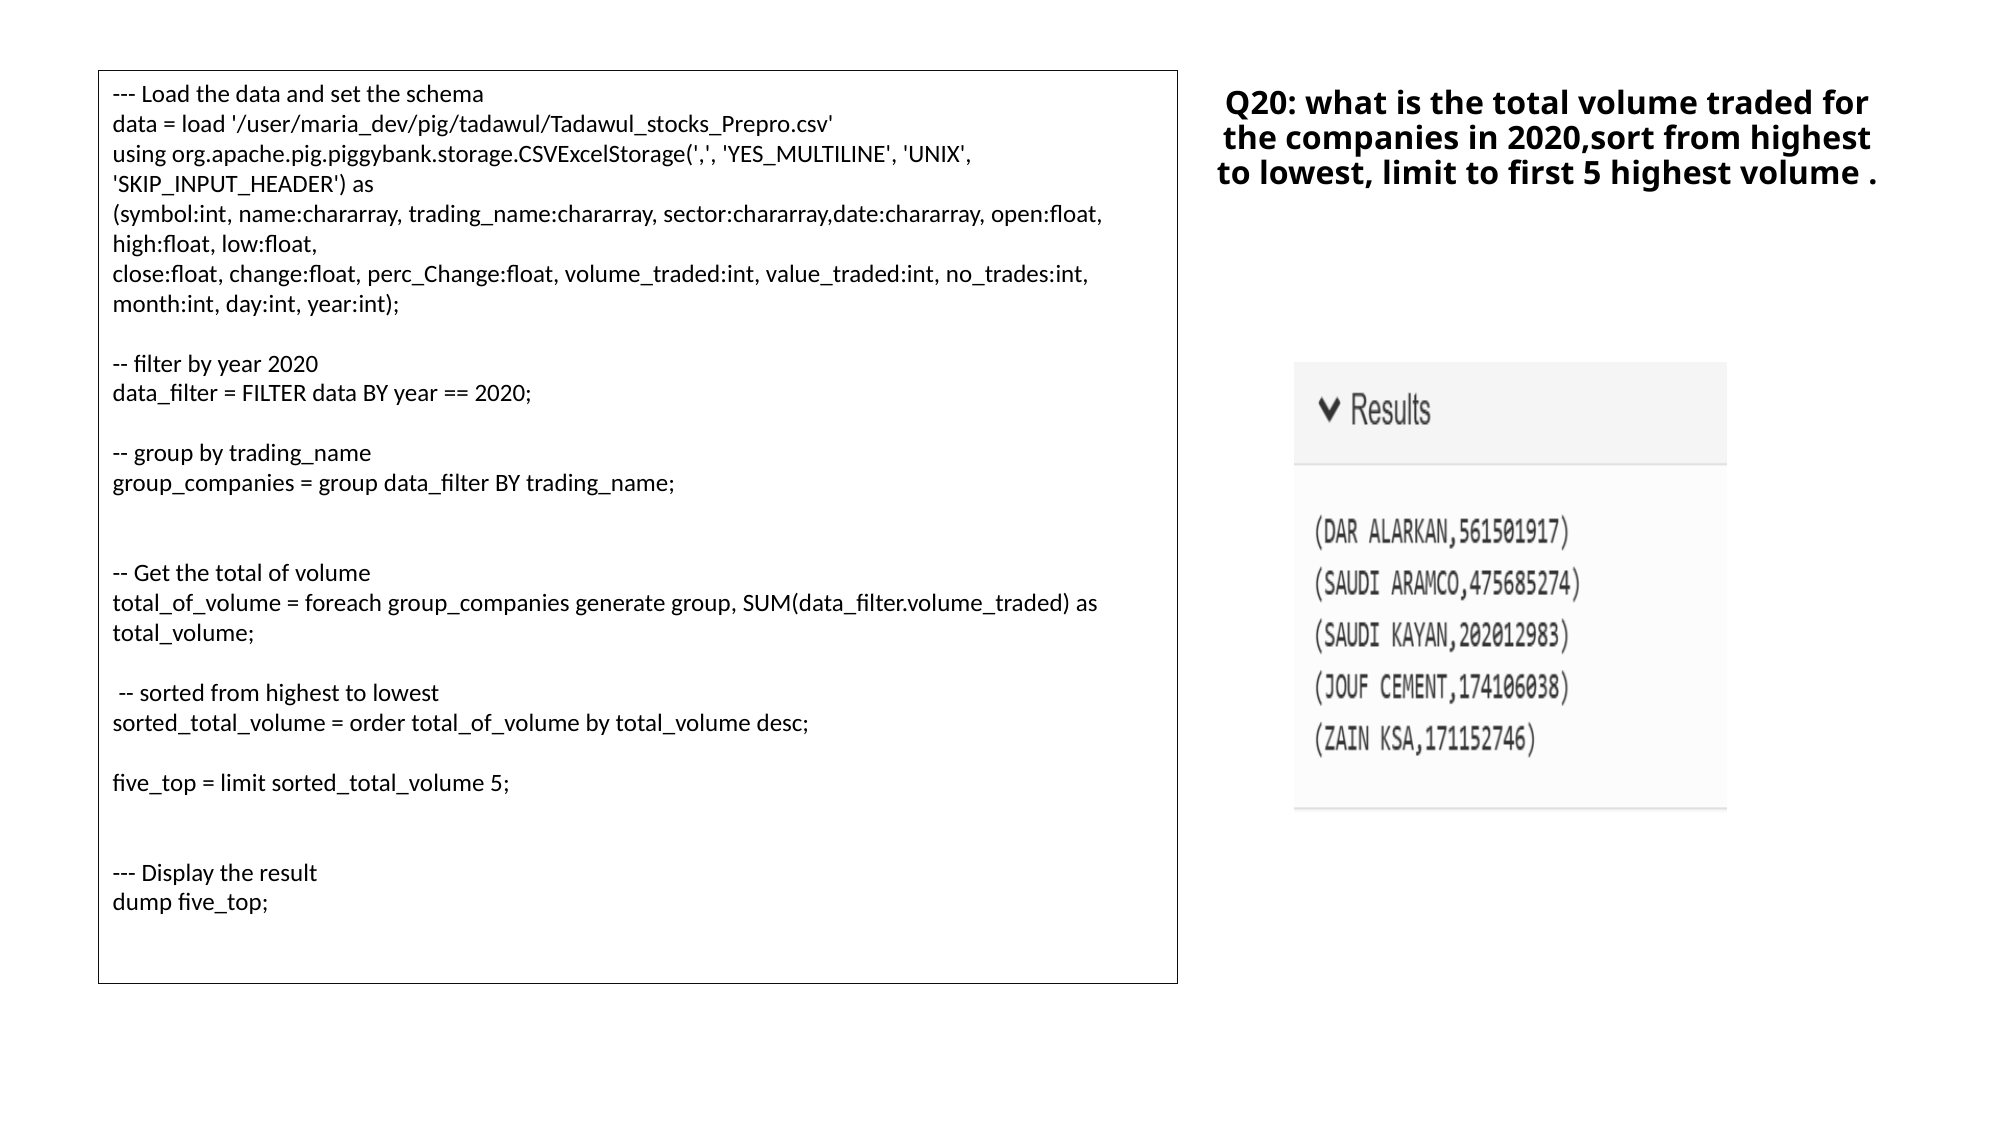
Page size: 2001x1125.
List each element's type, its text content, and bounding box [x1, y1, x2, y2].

text_box --- Load the data and set the schema data = load '/user/maria_dev/pig/tadawul/Tadawul_stocks_Prepro.csv' using org.apache.pig.piggybank.storage.CSVExcelStorage(',', 'YES_MULTILINE', 'UNIX', 'SKIP_INPUT_HEADER') as (symbol:int, name:chararray, trading_name:chararray, sector:chararray,date:chararray, open:float, high:float, low:float, close:float, change:float, perc_Change:float, volume_traded:int, value_traded:int, no_trades:int, month:int, day:int, year:int); -- filter by year 2020 data_filter = FILTER data BY year == 2020; -- group by trading_name group_companies = group data_filter BY trading_name; -- Get the total of volume total_of_volume = foreach group_companies generate group, SUM(data_filter.volume_traded) as total_volume; -- sorted from highest to lowest sorted_total_volume = order total_of_volume by total_volume desc; five_top = limit sorted_total_volume 5; --- Display the result dump five_top; [98, 70, 1178, 984]
title Q20: what is the total volume traded for the companies in 2020,sort from highest to lowest, limit to first 5 highest volume . [1198, 67, 1898, 285]
picture [1294, 362, 1727, 841]
